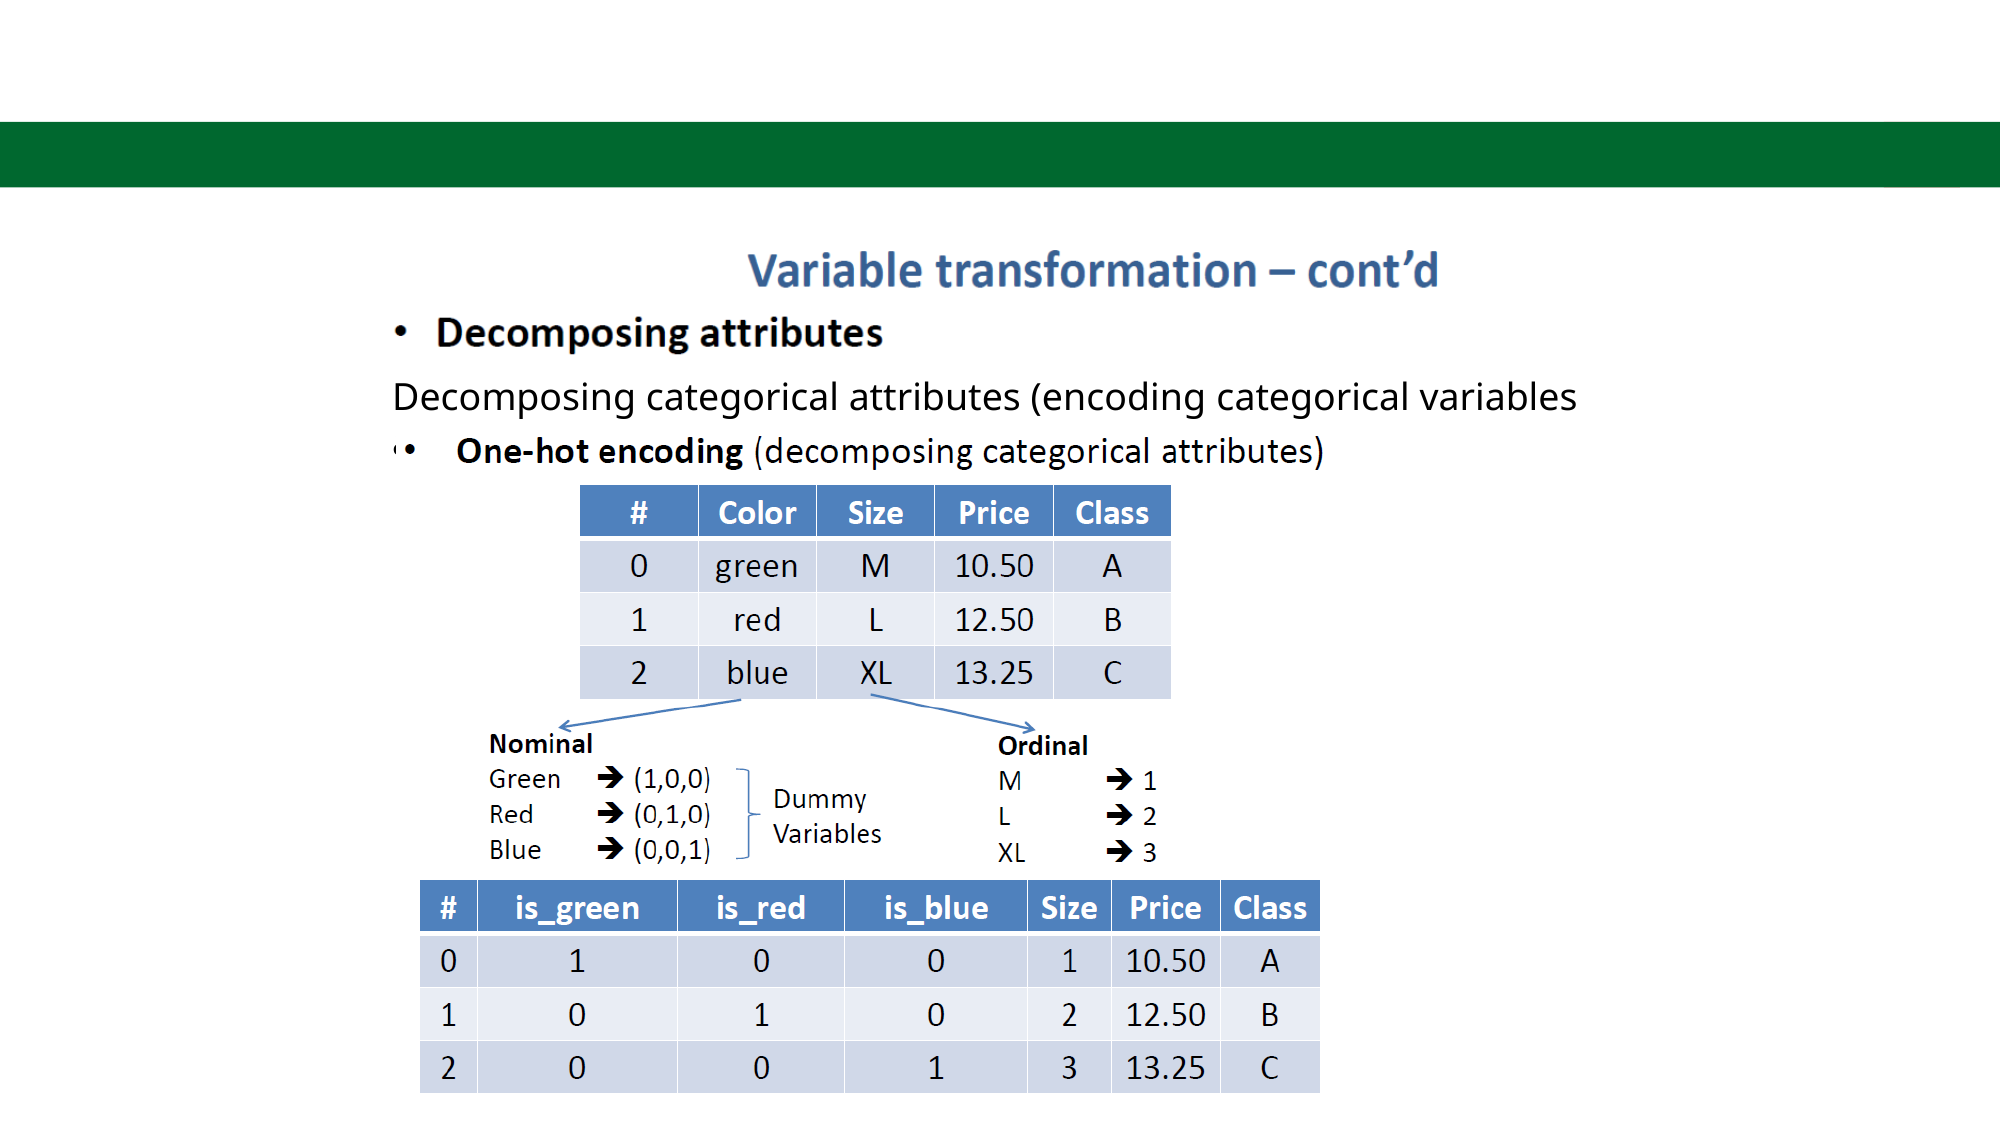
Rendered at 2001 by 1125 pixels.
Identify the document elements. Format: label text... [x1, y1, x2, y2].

picture [366, 234, 1468, 365]
picture [396, 425, 1381, 1104]
text_box [0, 121, 2000, 188]
text_box Decomposing categorical attributes (encoding categorical variables as numeric ) [377, 365, 1623, 470]
